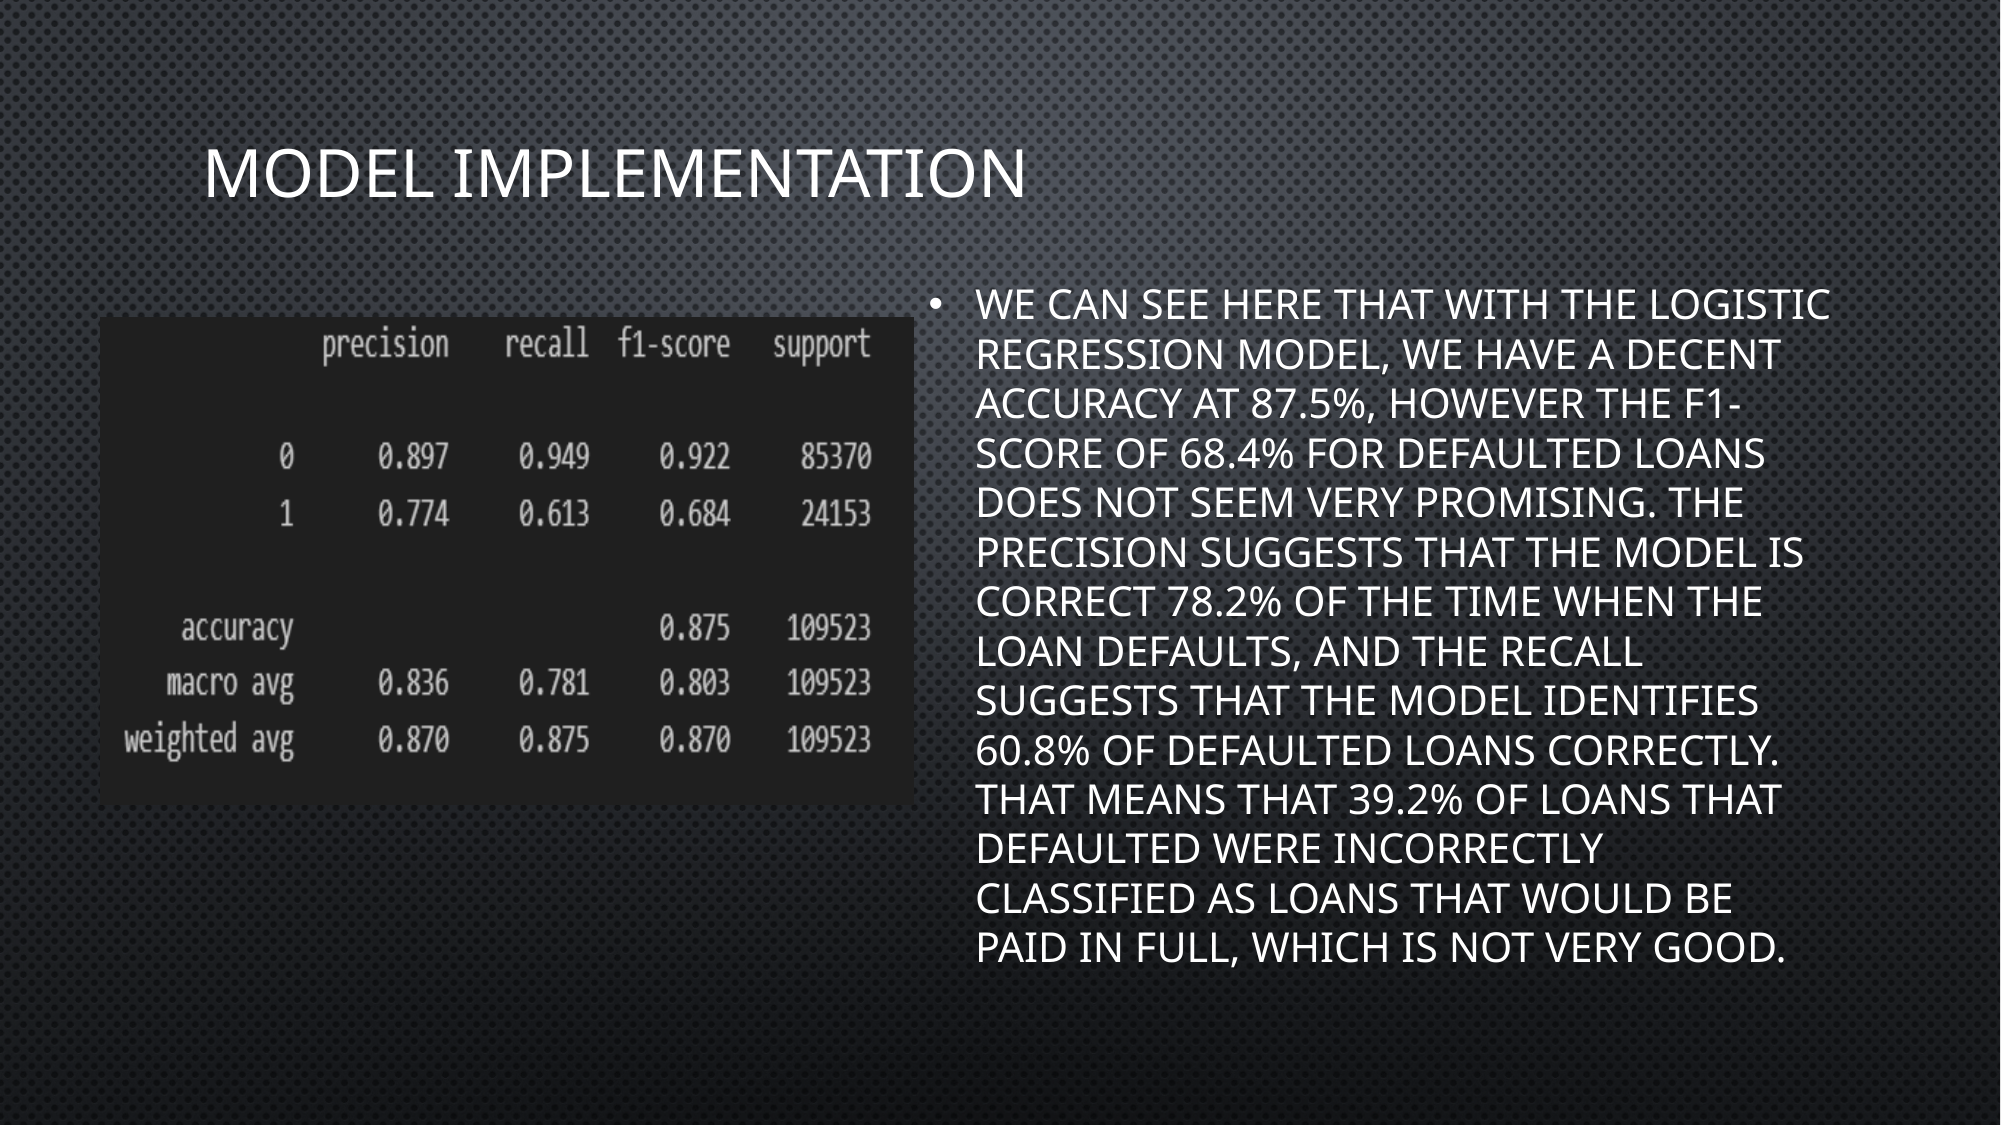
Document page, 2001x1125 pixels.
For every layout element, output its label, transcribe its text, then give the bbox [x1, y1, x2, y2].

list We can see here that with the Logistic Regression model, we have a decent accuracy at 87.5%, however the F1-score of 68.4% for defaulted loans does not seem very promising. The precision suggests that the model is correct 78.2% of the time when the loan defaults, and the recall suggests that the model identifies 60.8% of defaulted loans correctly. That means that 39.2% of loans that defaulted were incorrectly classified as loans that would be paid in full, which is NOT very good. [913, 270, 1851, 994]
title Model implementation [187, 99, 1813, 241]
picture [100, 317, 914, 805]
